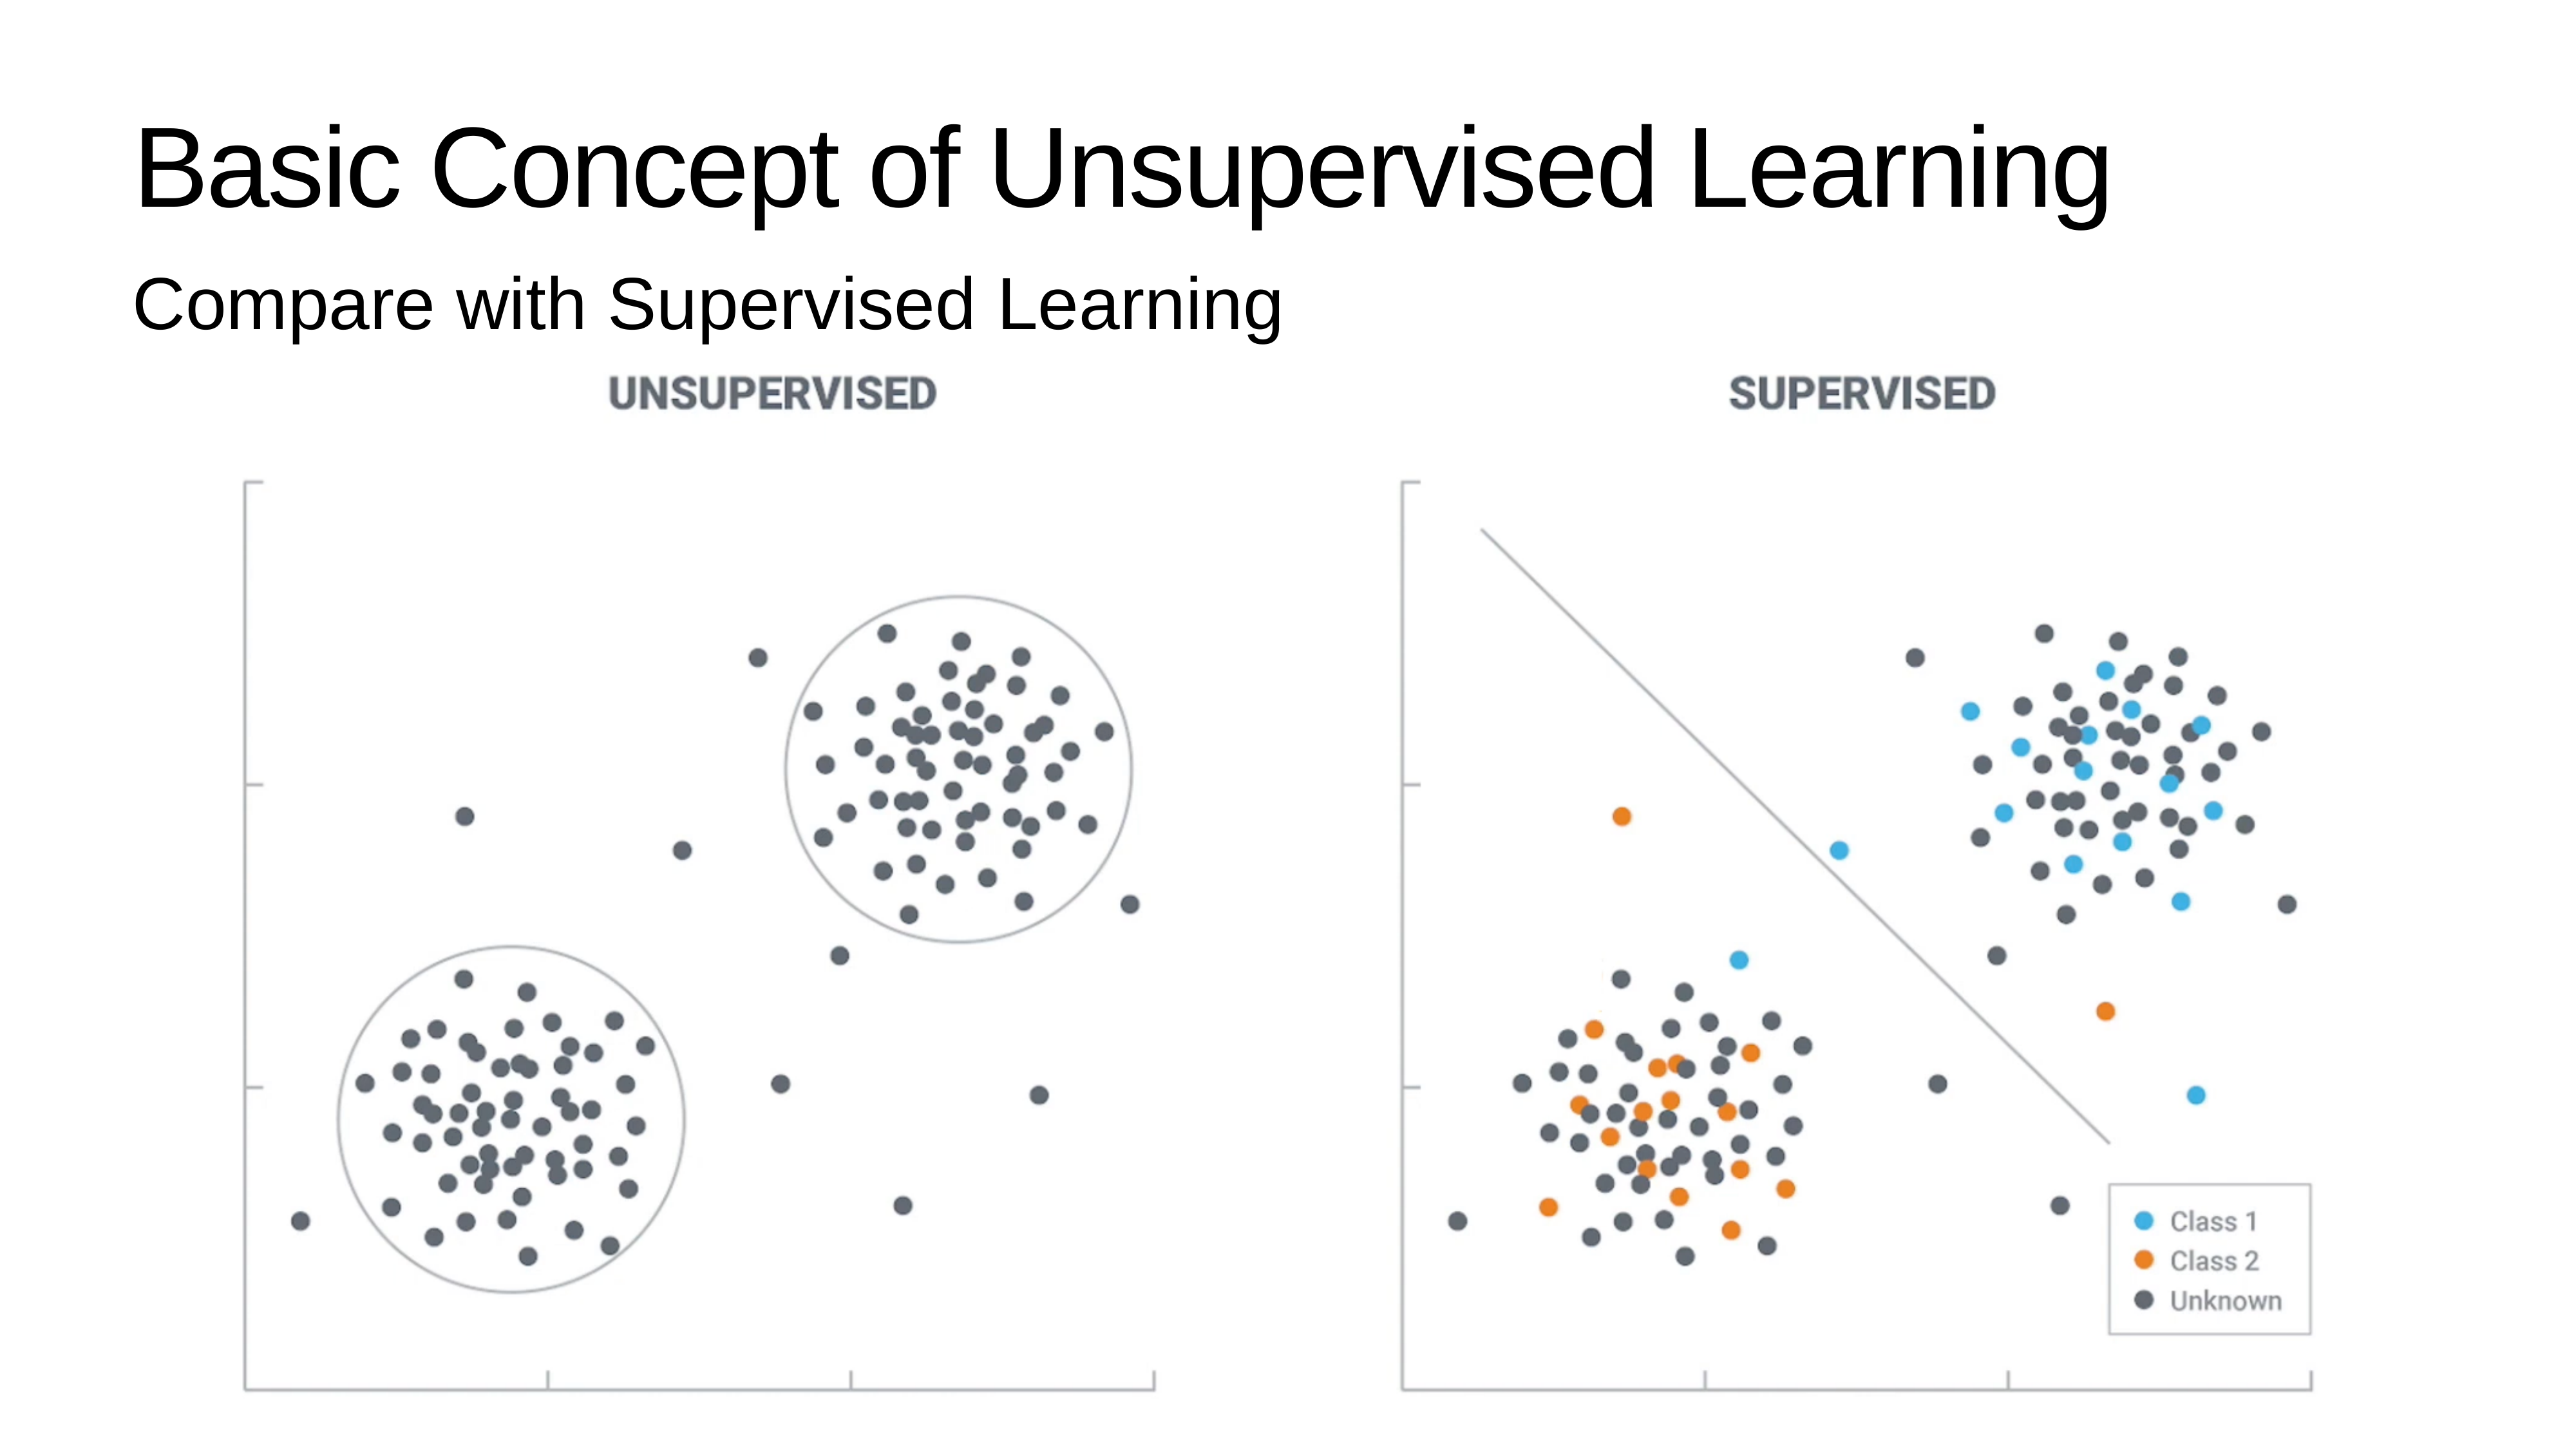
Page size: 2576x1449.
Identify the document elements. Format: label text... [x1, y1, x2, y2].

title Basic Concept of Unsupervised Learning [127, 113, 2449, 250]
picture [217, 361, 2359, 1408]
list Compare with Supervised Learning [127, 250, 2449, 350]
